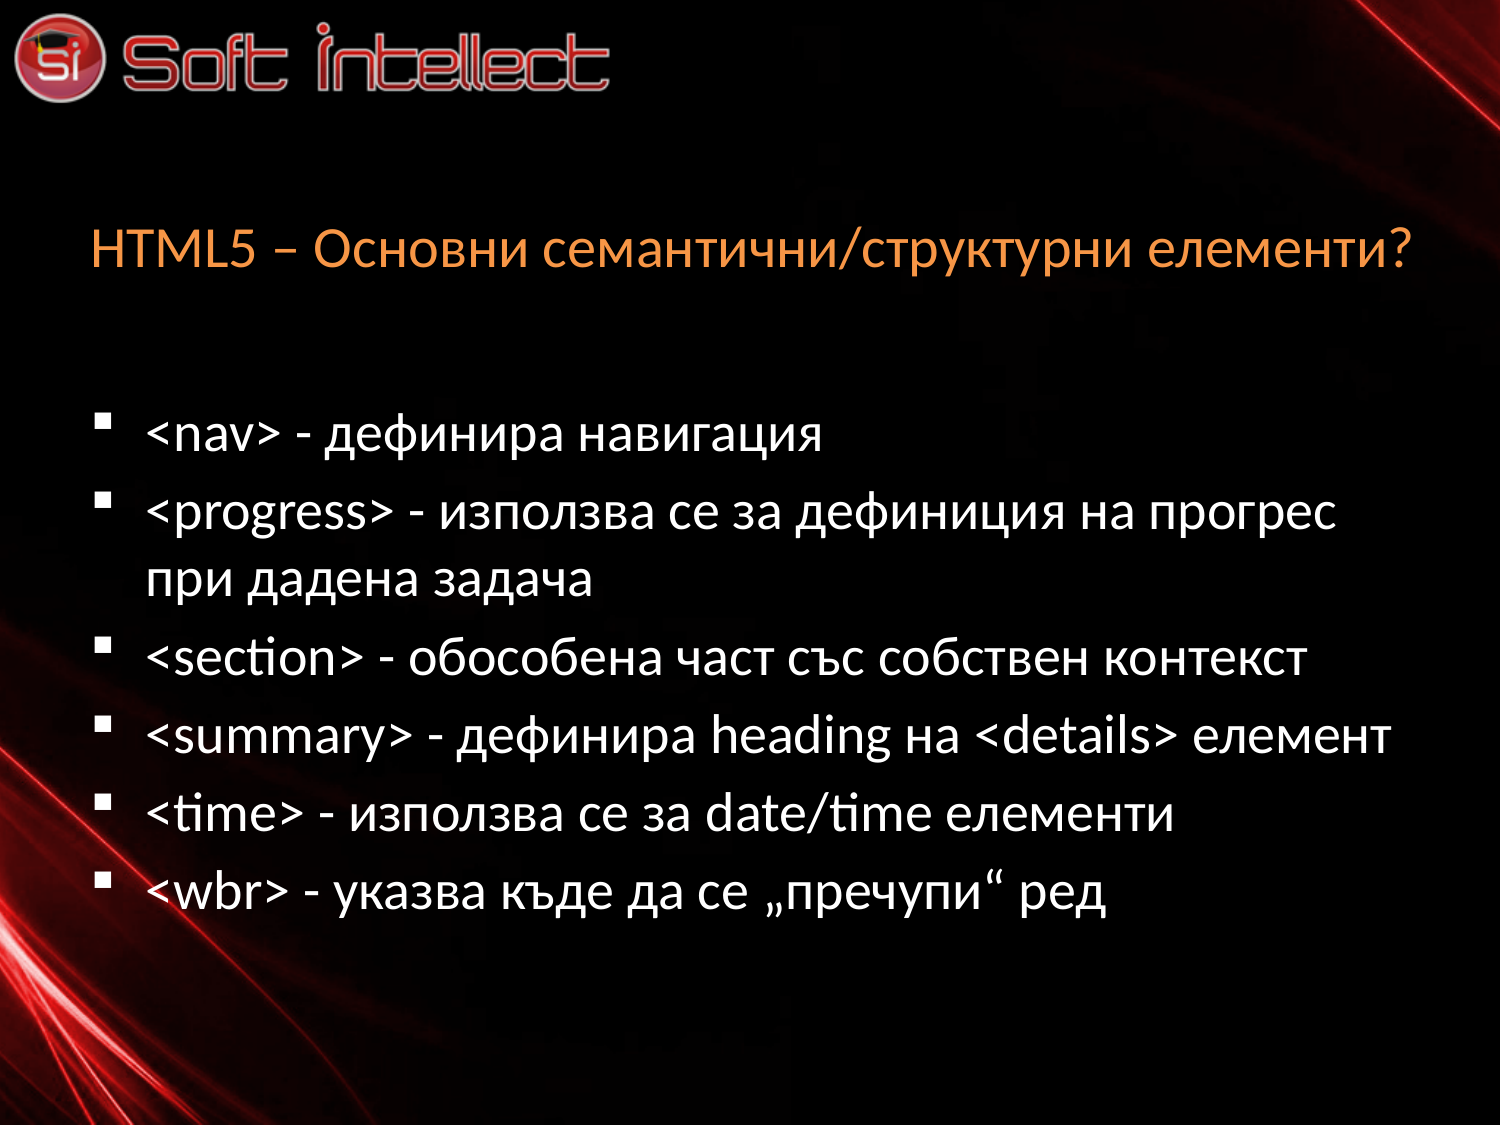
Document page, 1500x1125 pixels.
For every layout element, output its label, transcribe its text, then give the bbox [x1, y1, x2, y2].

picture [0, 0, 1500, 1125]
title HTML5 – Основни семантични/структурни елементи? [75, 162, 1488, 325]
list <nav> - дефинира навигация <progress> - използва се за дефиниция на прогрес при дадена задача <section> - обособена част със собствен контекст <summary> - дефинира heading на <details> елемент <time> - използва се за date/time елементи <wbr> - указва къде да се „пречупи“ ред [75, 387, 1425, 938]
